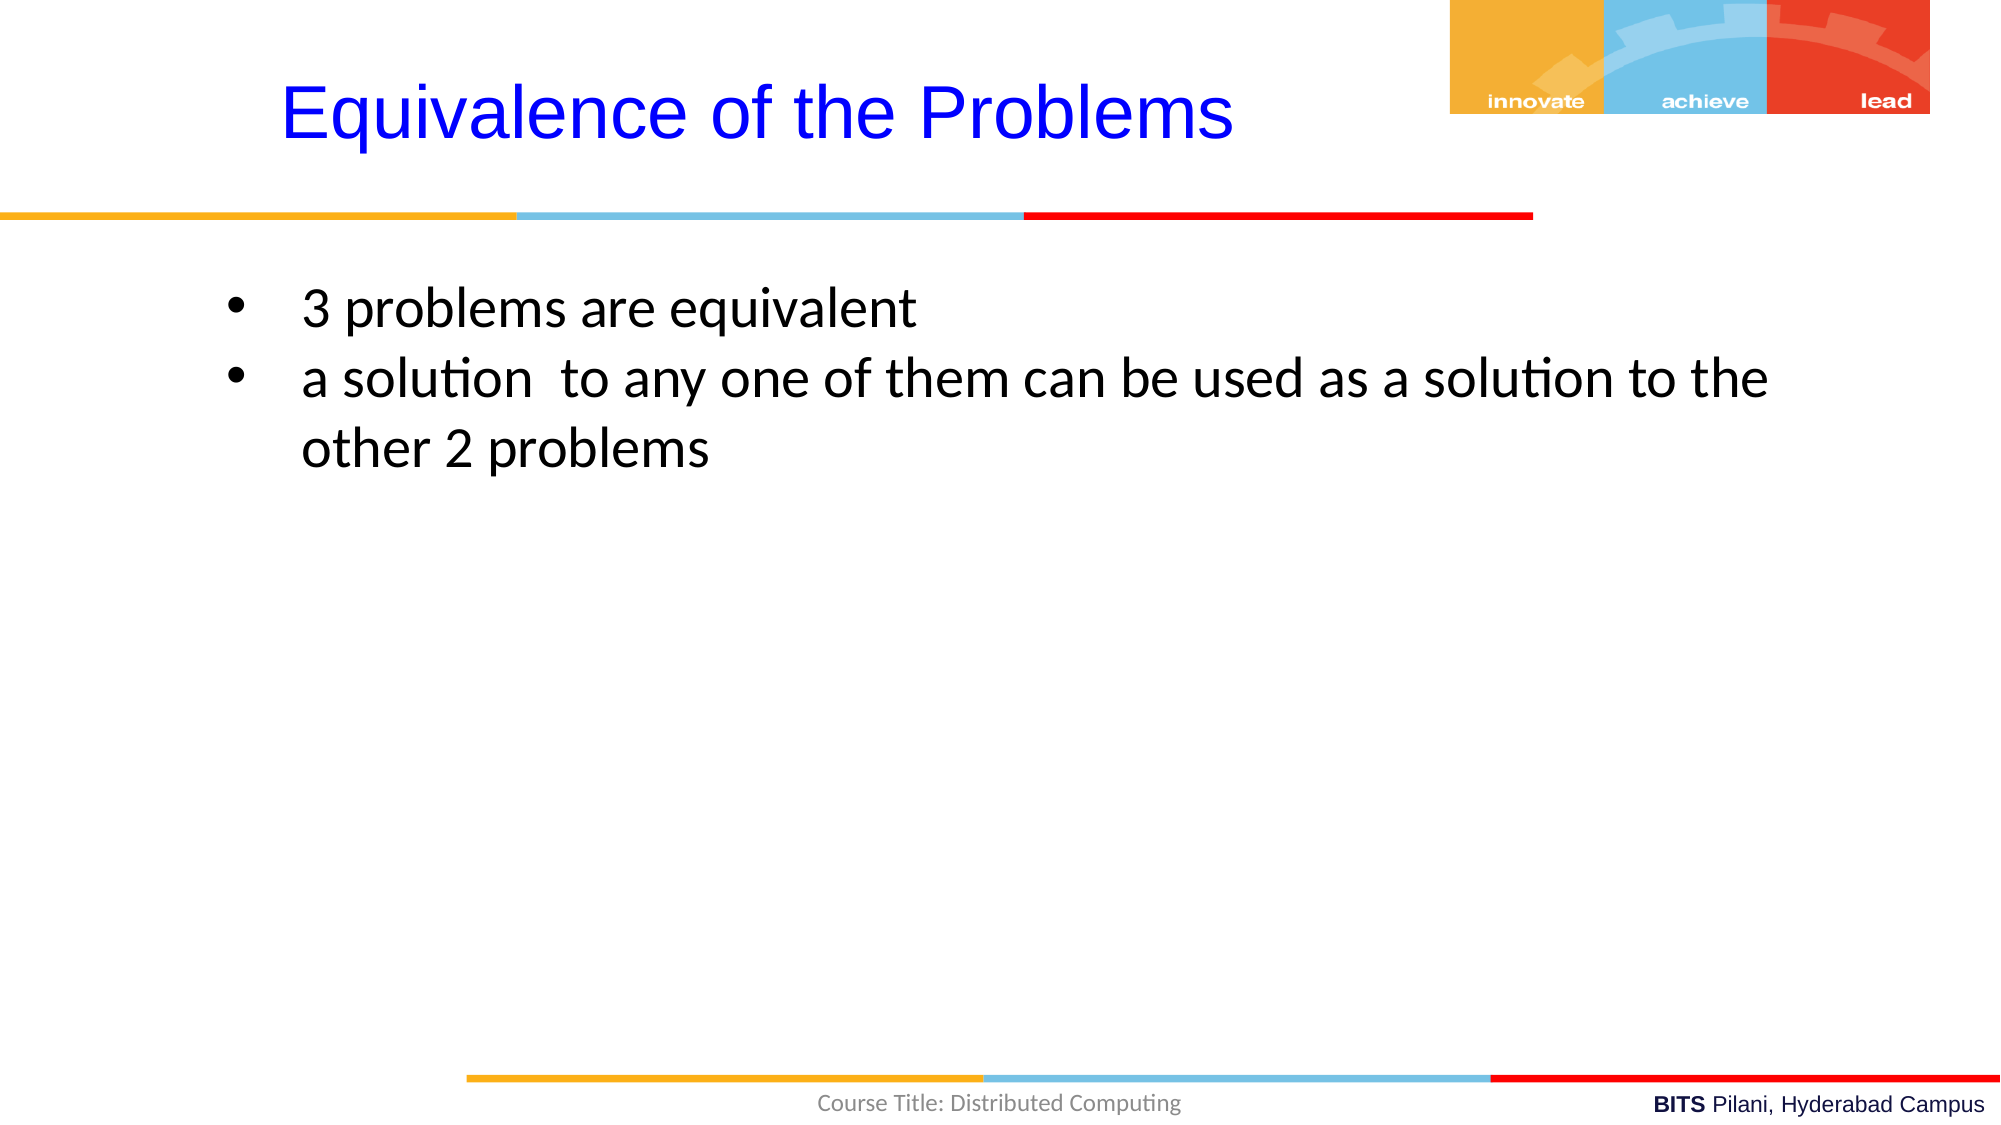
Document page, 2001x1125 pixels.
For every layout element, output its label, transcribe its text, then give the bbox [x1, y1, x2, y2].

footer Course Title: Distributed Computing [662, 1071, 1338, 1125]
picture [1449, 0, 1930, 114]
text_box 3 problems are equivalent a solution to any one of them can be used as a solution to the other 2 problems [211, 261, 1789, 487]
list Equivalence of the Problems [66, 14, 1450, 203]
